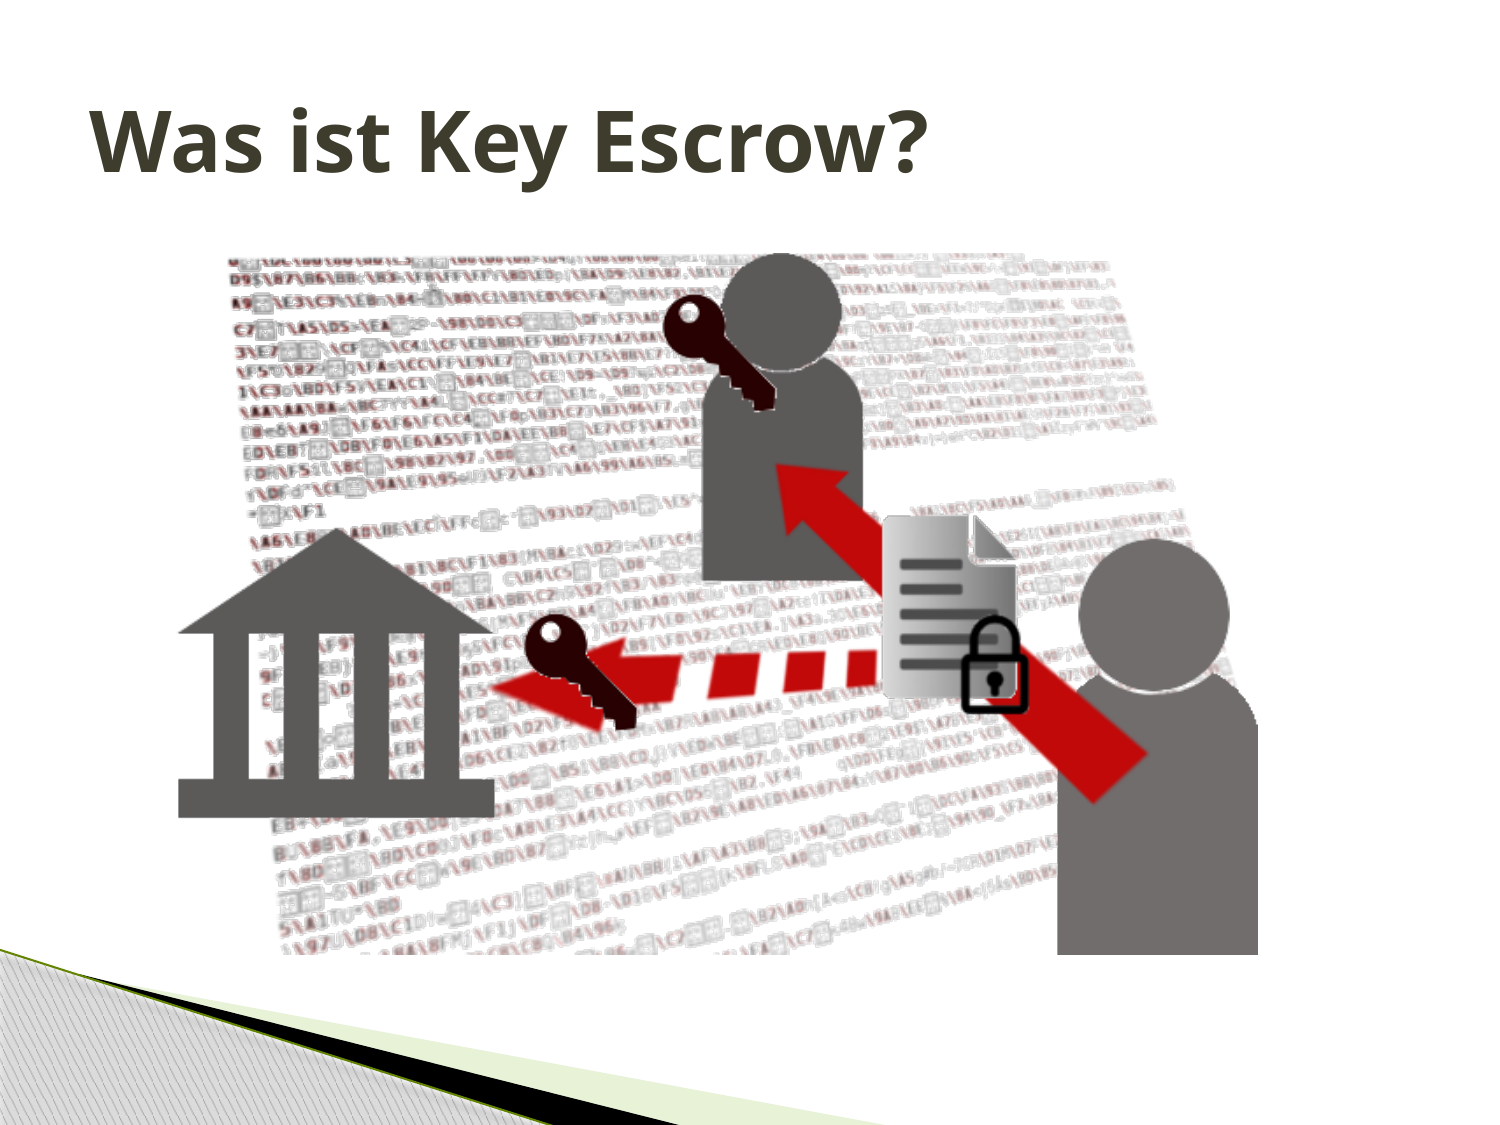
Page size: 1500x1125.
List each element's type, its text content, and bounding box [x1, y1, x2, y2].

picture [135, 253, 1259, 956]
title Was ist Key Escrow? [75, 45, 1425, 233]
